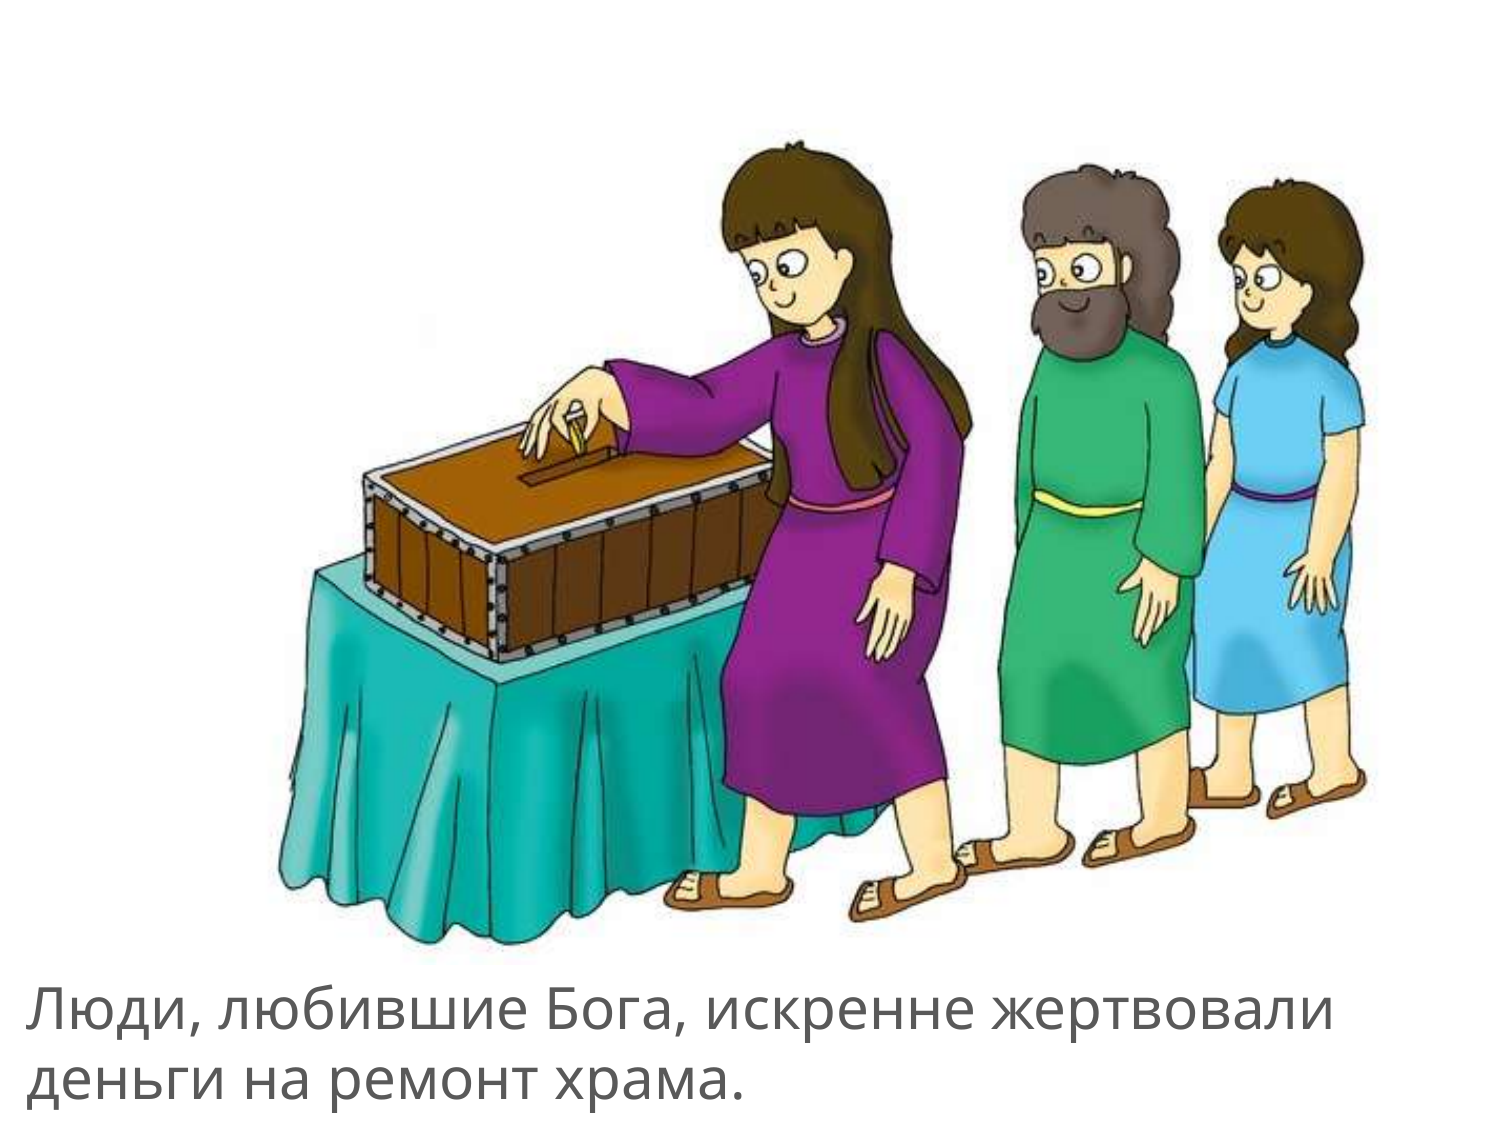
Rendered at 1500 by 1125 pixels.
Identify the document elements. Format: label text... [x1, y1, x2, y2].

text_box Люди, любившие Бога, искренне жертвовали деньги на ремонт храма. [11, 964, 1498, 1119]
picture [67, 0, 1433, 965]
